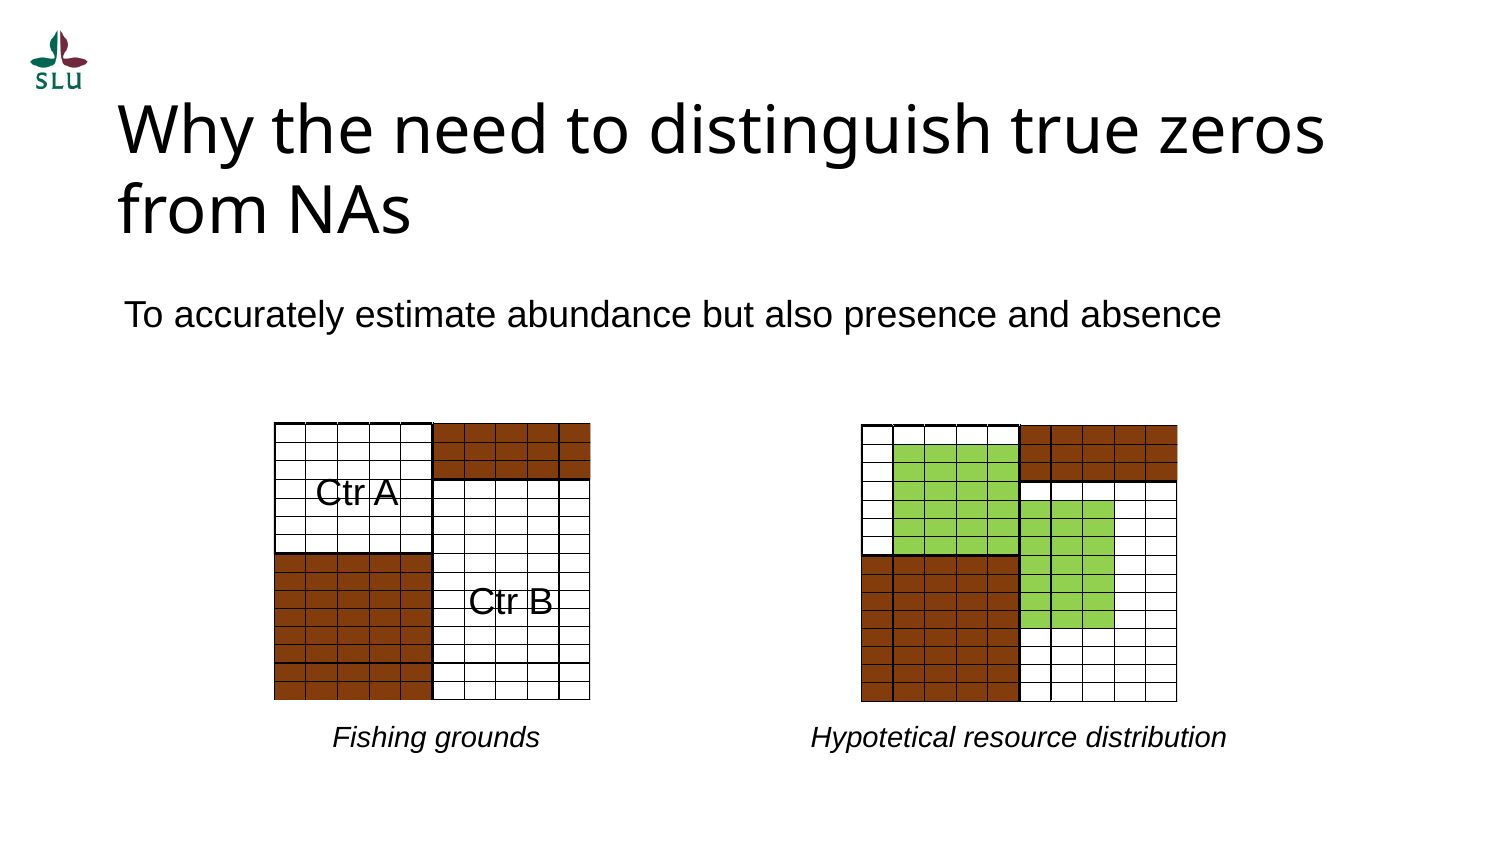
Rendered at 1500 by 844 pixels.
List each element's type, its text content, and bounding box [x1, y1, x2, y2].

text_box To accurately estimate abundance but also presence and absence [109, 282, 1237, 343]
picture [860, 424, 1179, 703]
text_box Fishing grounds [317, 710, 556, 761]
picture [273, 422, 592, 701]
text_box Hypotetical resource distribution [795, 710, 1243, 761]
title Why the need to distinguish true zeros from NAs [102, 155, 1453, 254]
